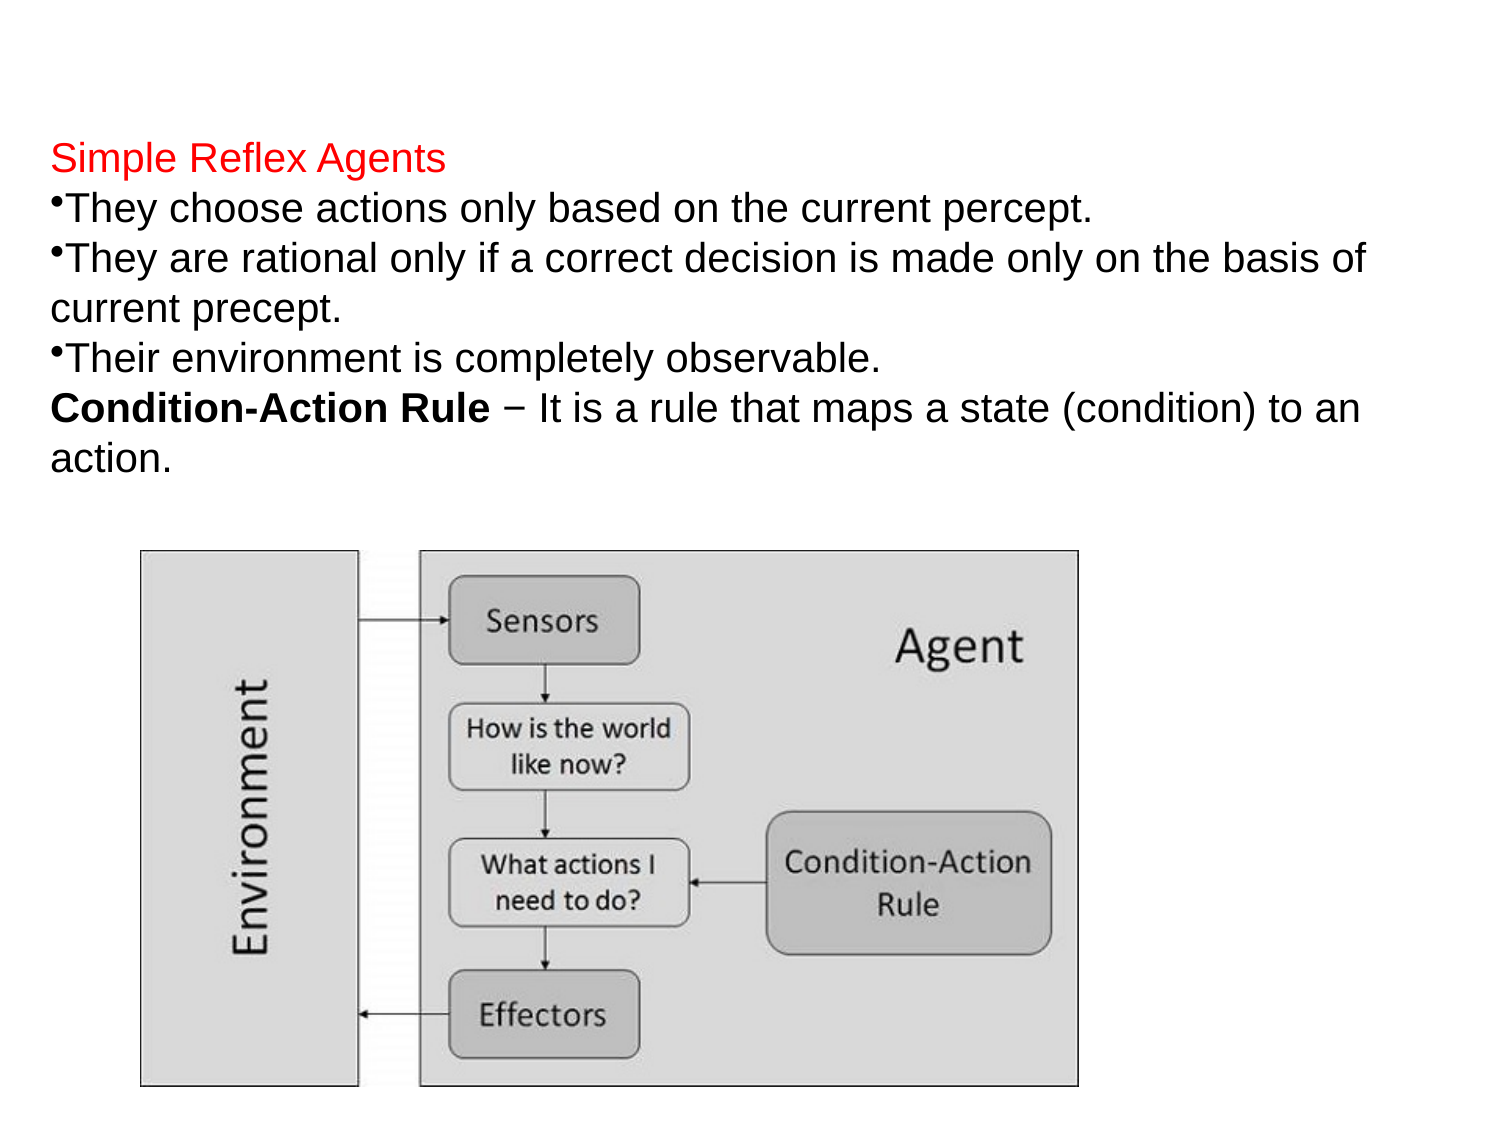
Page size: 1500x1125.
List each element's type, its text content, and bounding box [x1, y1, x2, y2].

picture [140, 550, 1079, 1087]
text_box Simple Reflex Agents They choose actions only based on the current percept. They are rational only if a correct decision is made only on the basis of current precept. Their environment is completely observable. Condition-Action Rule − It is a rule that maps a state (condition) to an action. [35, 131, 1430, 579]
